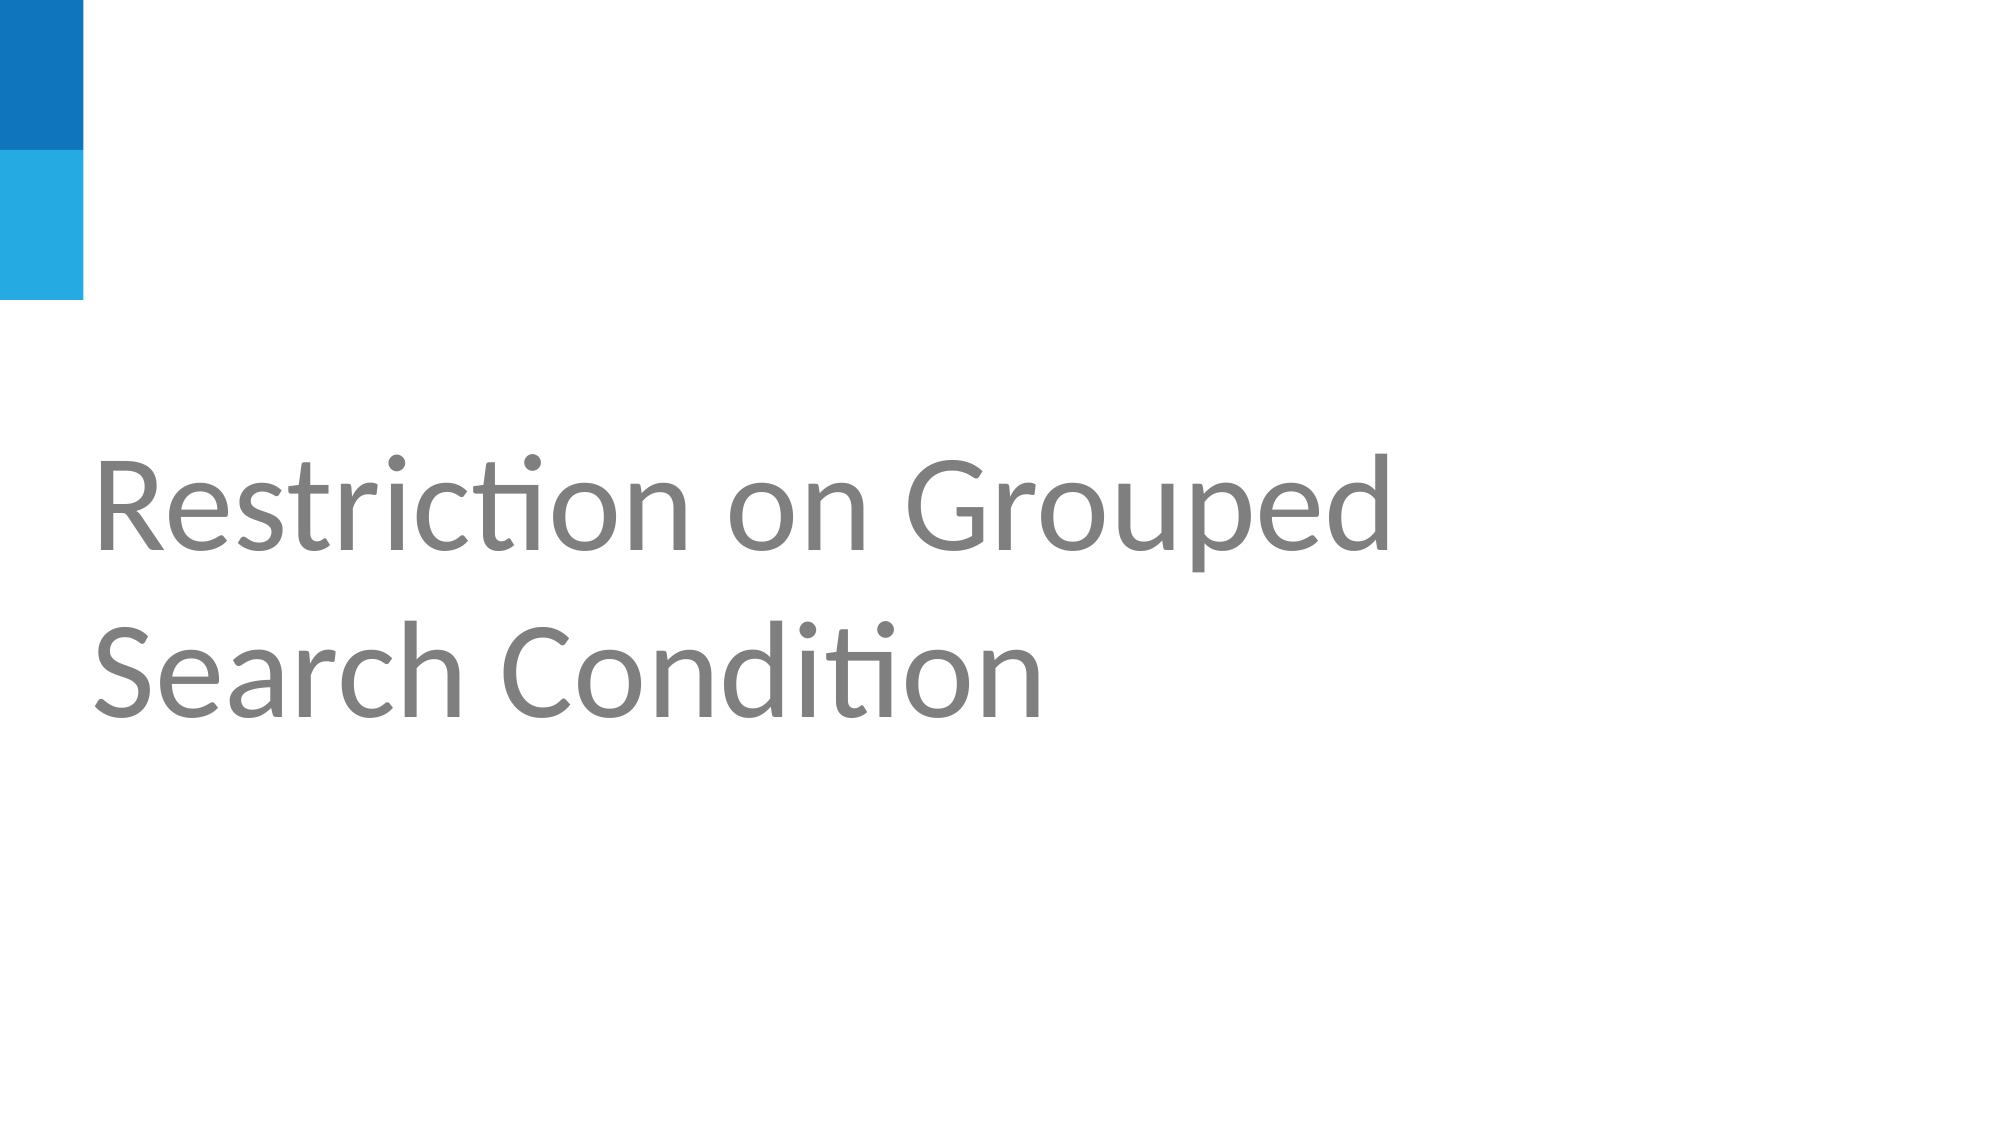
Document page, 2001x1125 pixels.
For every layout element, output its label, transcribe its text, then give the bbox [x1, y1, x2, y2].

text_box Restriction on Grouped Search Condition [84, 408, 1707, 776]
text_box [0, 149, 84, 300]
text_box [0, 0, 84, 149]
